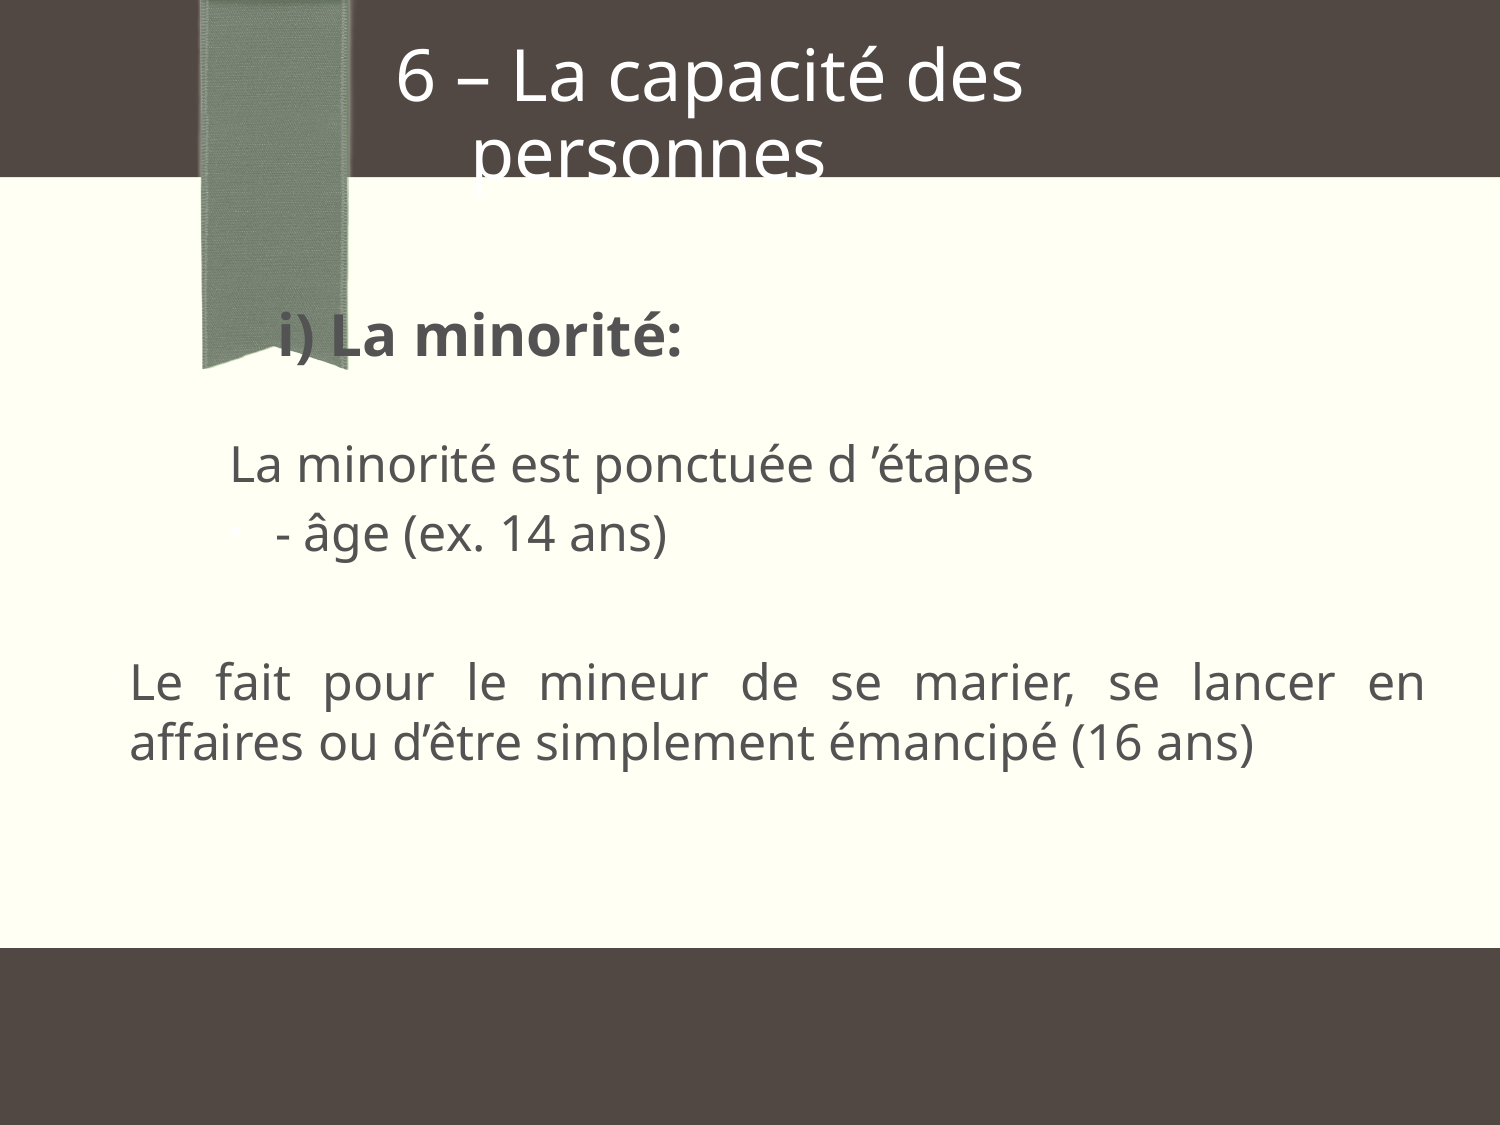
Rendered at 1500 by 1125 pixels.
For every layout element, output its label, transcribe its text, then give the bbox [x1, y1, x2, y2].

text_box i) La minorité: La minorité est ponctuée d ’étapes - âge (ex. 14 ans) Le fait pour le mineur de se marier, se lancer en affaires ou d’être simplement émancipé (16 ans) [64, 247, 1436, 838]
list 6 – La capacité des personnes [395, 38, 1500, 197]
picture [163, 0, 379, 247]
